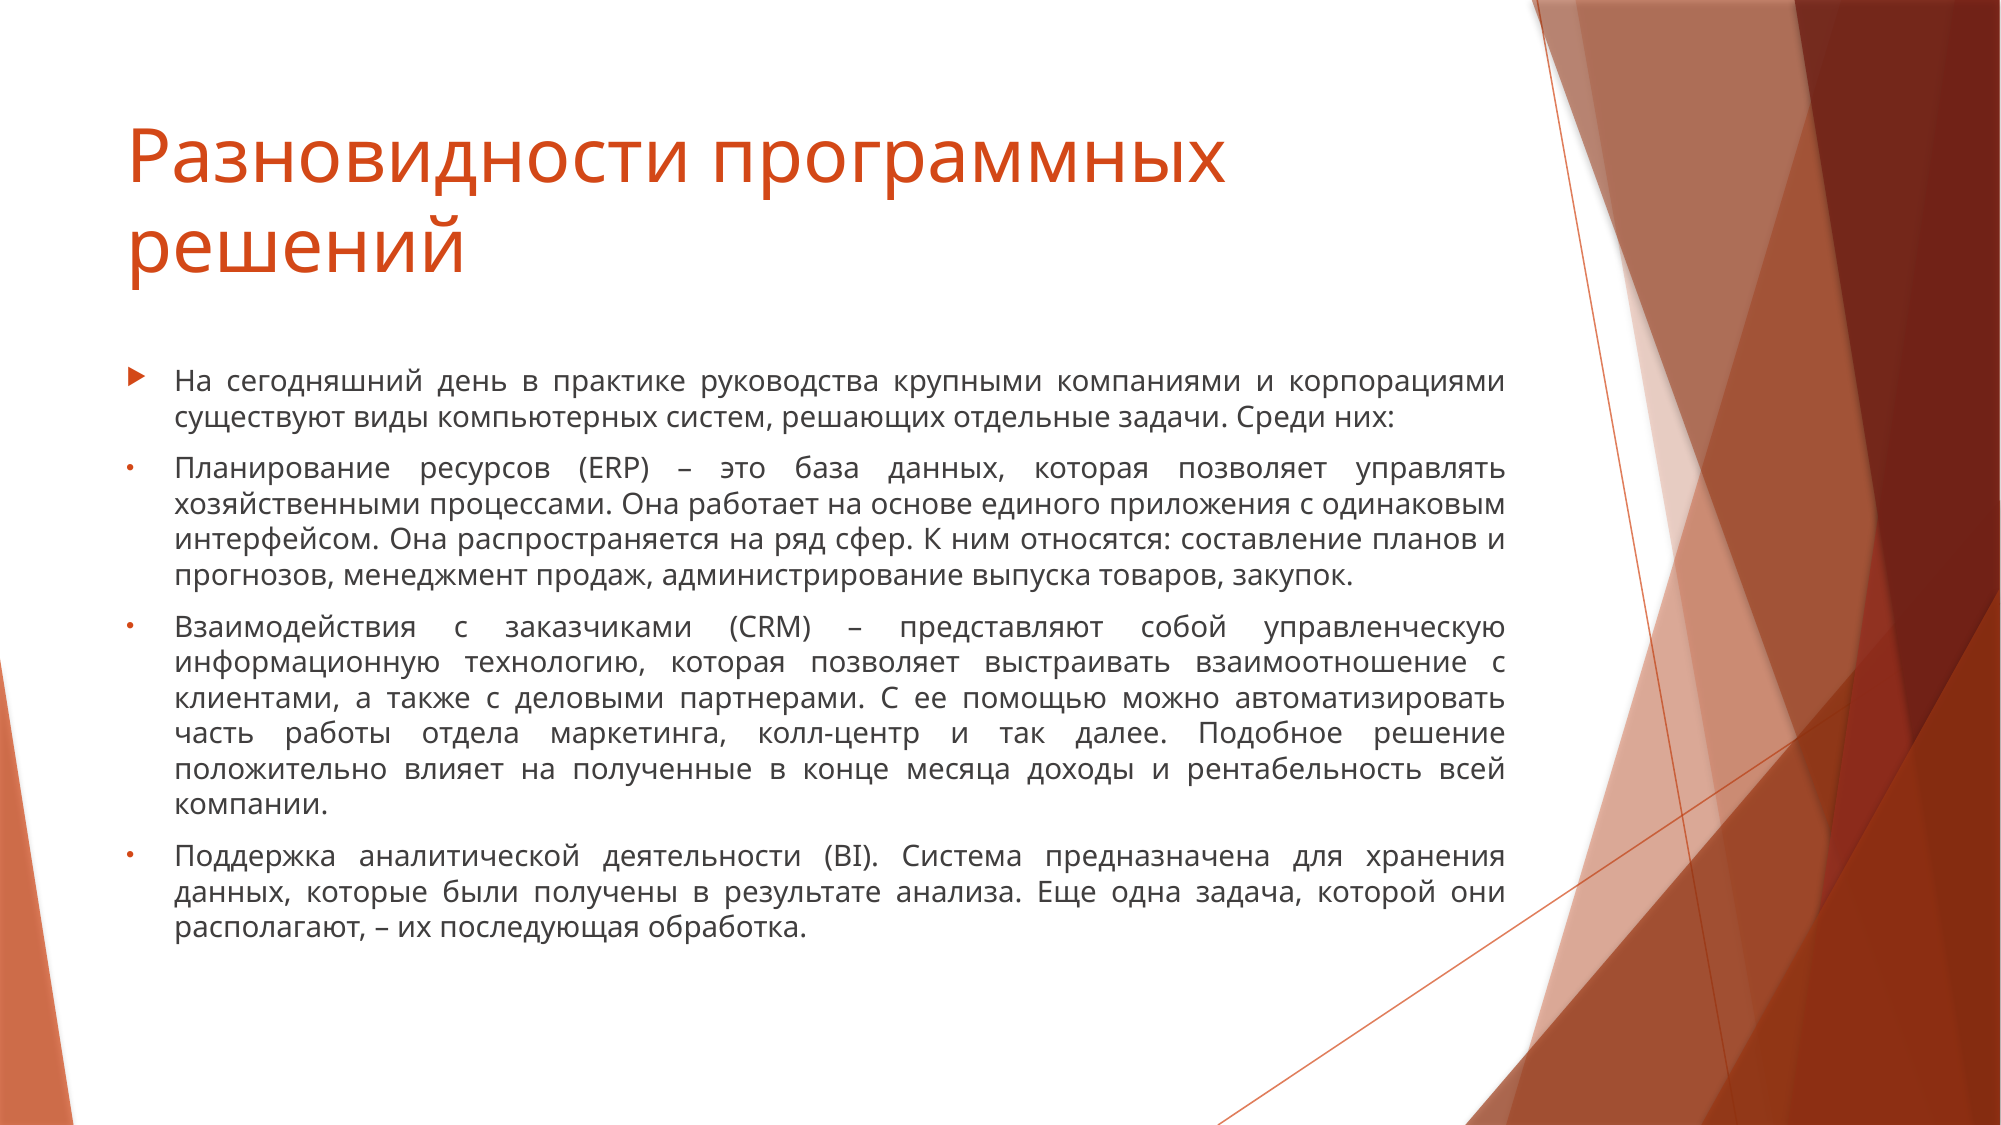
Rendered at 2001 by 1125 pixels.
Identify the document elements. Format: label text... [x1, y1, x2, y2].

title Разновидности программных решений [111, 99, 1522, 317]
list На сегодняшний день в практике руководства крупными компаниями и корпорациями существуют виды компьютерных систем, решающих отдельные задачи. Среди них: Планирование ресурсов (ERP) – это база данных, которая позволяет управлять хозяйственными процессами. Она работает на основе единого приложения с одинаковым интерфейсом. Она распространяется на ряд сфер. К ним относятся: составление планов и прогнозов, менеджмент продаж, администрирование выпуска товаров, закупок. Взаимодействия с заказчиками (CRM) – представляют собой управленческую информационную технологию, которая позволяет выстраивать взаимоотношение с клиентами, а также с деловыми партнерами. С ее помощью можно автоматизировать часть работы отдела маркетинга, колл-центр и так далее. Подобное решение положительно влияет на полученные в конце месяца доходы и рентабельность всей компании. Поддержка аналитической деятельности (BI). Система предназначена для хранения данных, которые были получены в результате анализа. Еще одна задача, которой они располагают, – их последующая обработка. [111, 354, 1522, 992]
